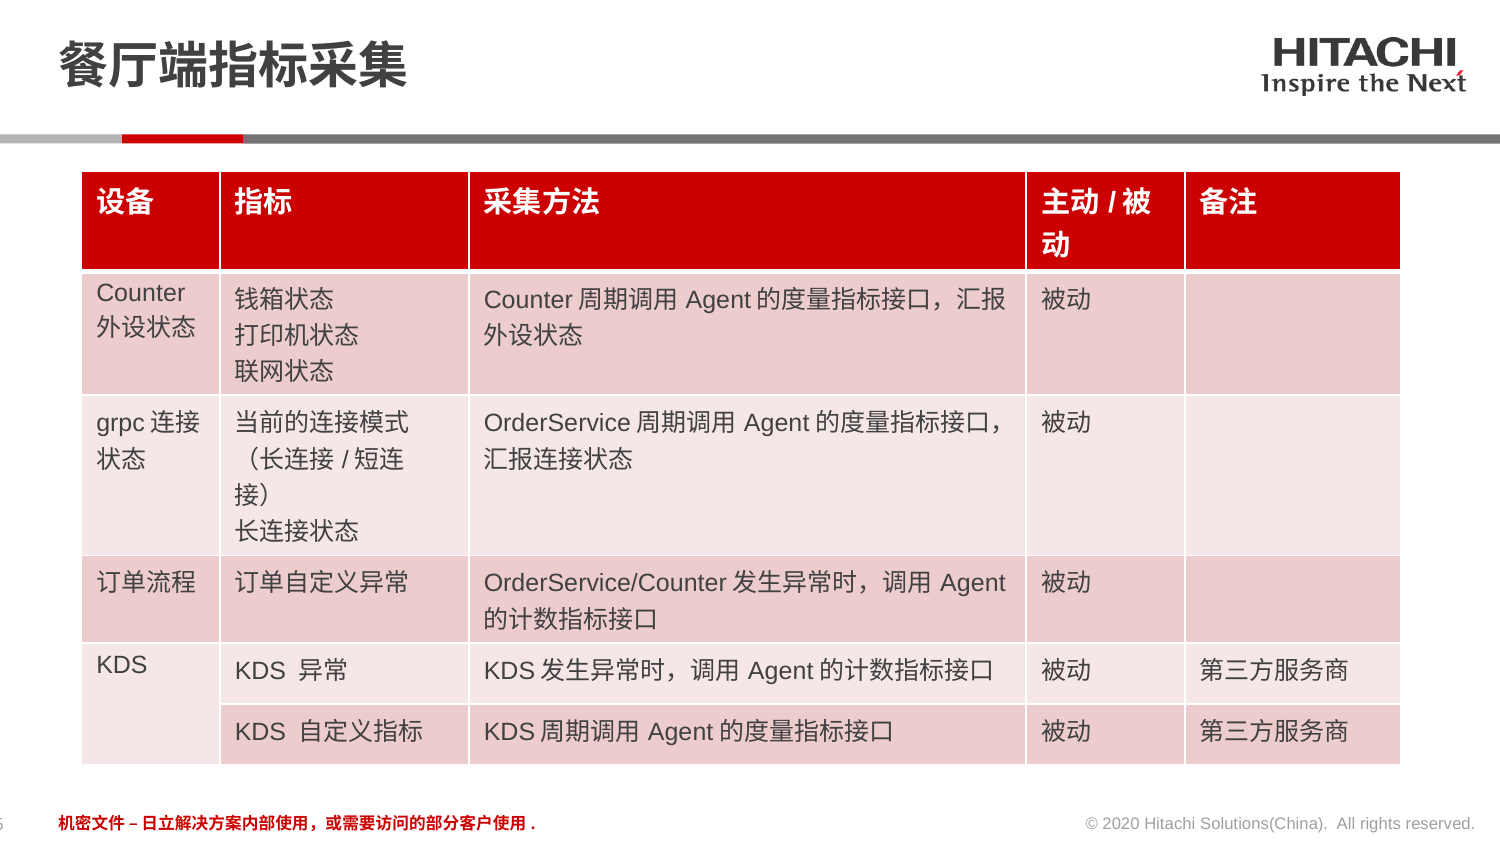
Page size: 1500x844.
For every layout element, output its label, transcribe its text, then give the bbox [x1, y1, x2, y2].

table_cell Counter外设状态 [82, 274, 219, 394]
table_cell 第三方服务商 [1186, 644, 1400, 703]
table_cell 当前的连接模式（长连接/短连接） 长连接状态 [221, 396, 468, 555]
table_cell KDS发生异常时，调用Agent的计数指标接口 [470, 644, 1025, 703]
table_header 指标 [221, 172, 468, 269]
table_cell KDS周期调用Agent的度量指标接口 [470, 705, 1025, 764]
table_cell KDS 异常 [221, 644, 468, 703]
table_cell KDS 自定义指标 [221, 705, 468, 764]
table_cell KDS [82, 644, 219, 764]
table_cell 被动 [1027, 644, 1184, 703]
picture [1261, 37, 1466, 96]
table_cell 第三方服务商 [1186, 705, 1400, 764]
table_cell grpc连接状态 [82, 396, 219, 555]
table_cell 被动 [1027, 274, 1184, 394]
table_cell [1186, 556, 1400, 642]
table_cell 被动 [1027, 396, 1184, 555]
table_cell 被动 [1027, 556, 1184, 642]
table_header 采集方法 [470, 172, 1025, 269]
table_cell [1186, 396, 1400, 555]
table_cell OrderService周期调用Agent的度量指标接口，汇报连接状态 [470, 396, 1025, 555]
table_header 设备 [82, 172, 219, 269]
table_cell OrderService/Counter发生异常时，调用Agent的计数指标接口 [470, 556, 1025, 642]
table_cell Counter周期调用Agent的度量指标接口，汇报外设状态 [470, 274, 1025, 394]
table_cell 订单自定义异常 [221, 556, 468, 642]
table_cell 订单流程 [82, 556, 219, 642]
table_cell 被动 [1027, 705, 1184, 764]
table_cell 钱箱状态 打印机状态 联网状态 [221, 274, 468, 394]
table_header 备注 [1186, 172, 1400, 269]
table_cell [1186, 274, 1400, 394]
title 餐厅端指标采集 [43, 7, 1200, 128]
table_header 主动/被动 [1027, 172, 1184, 269]
